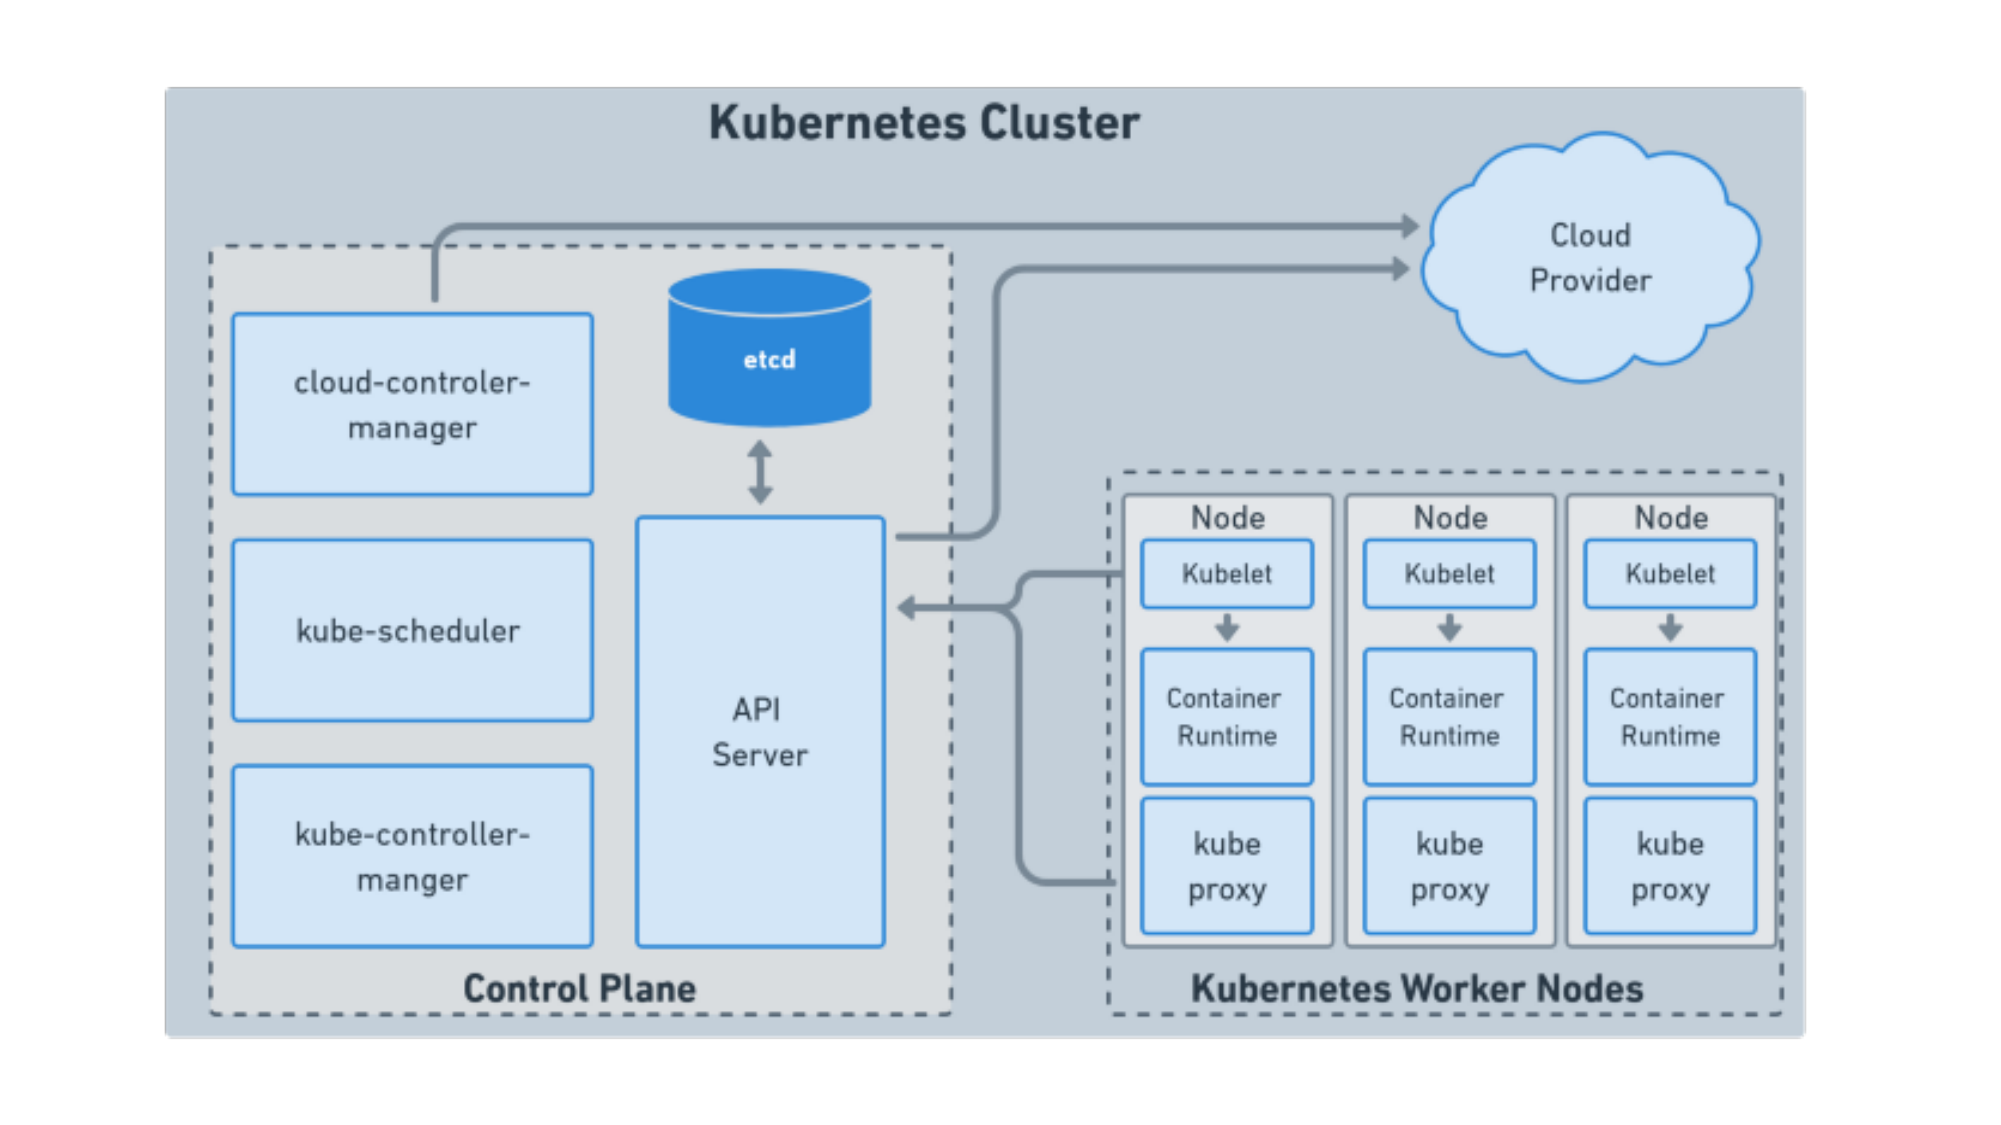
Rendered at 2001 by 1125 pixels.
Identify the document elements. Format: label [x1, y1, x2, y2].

picture [147, 69, 1823, 1056]
